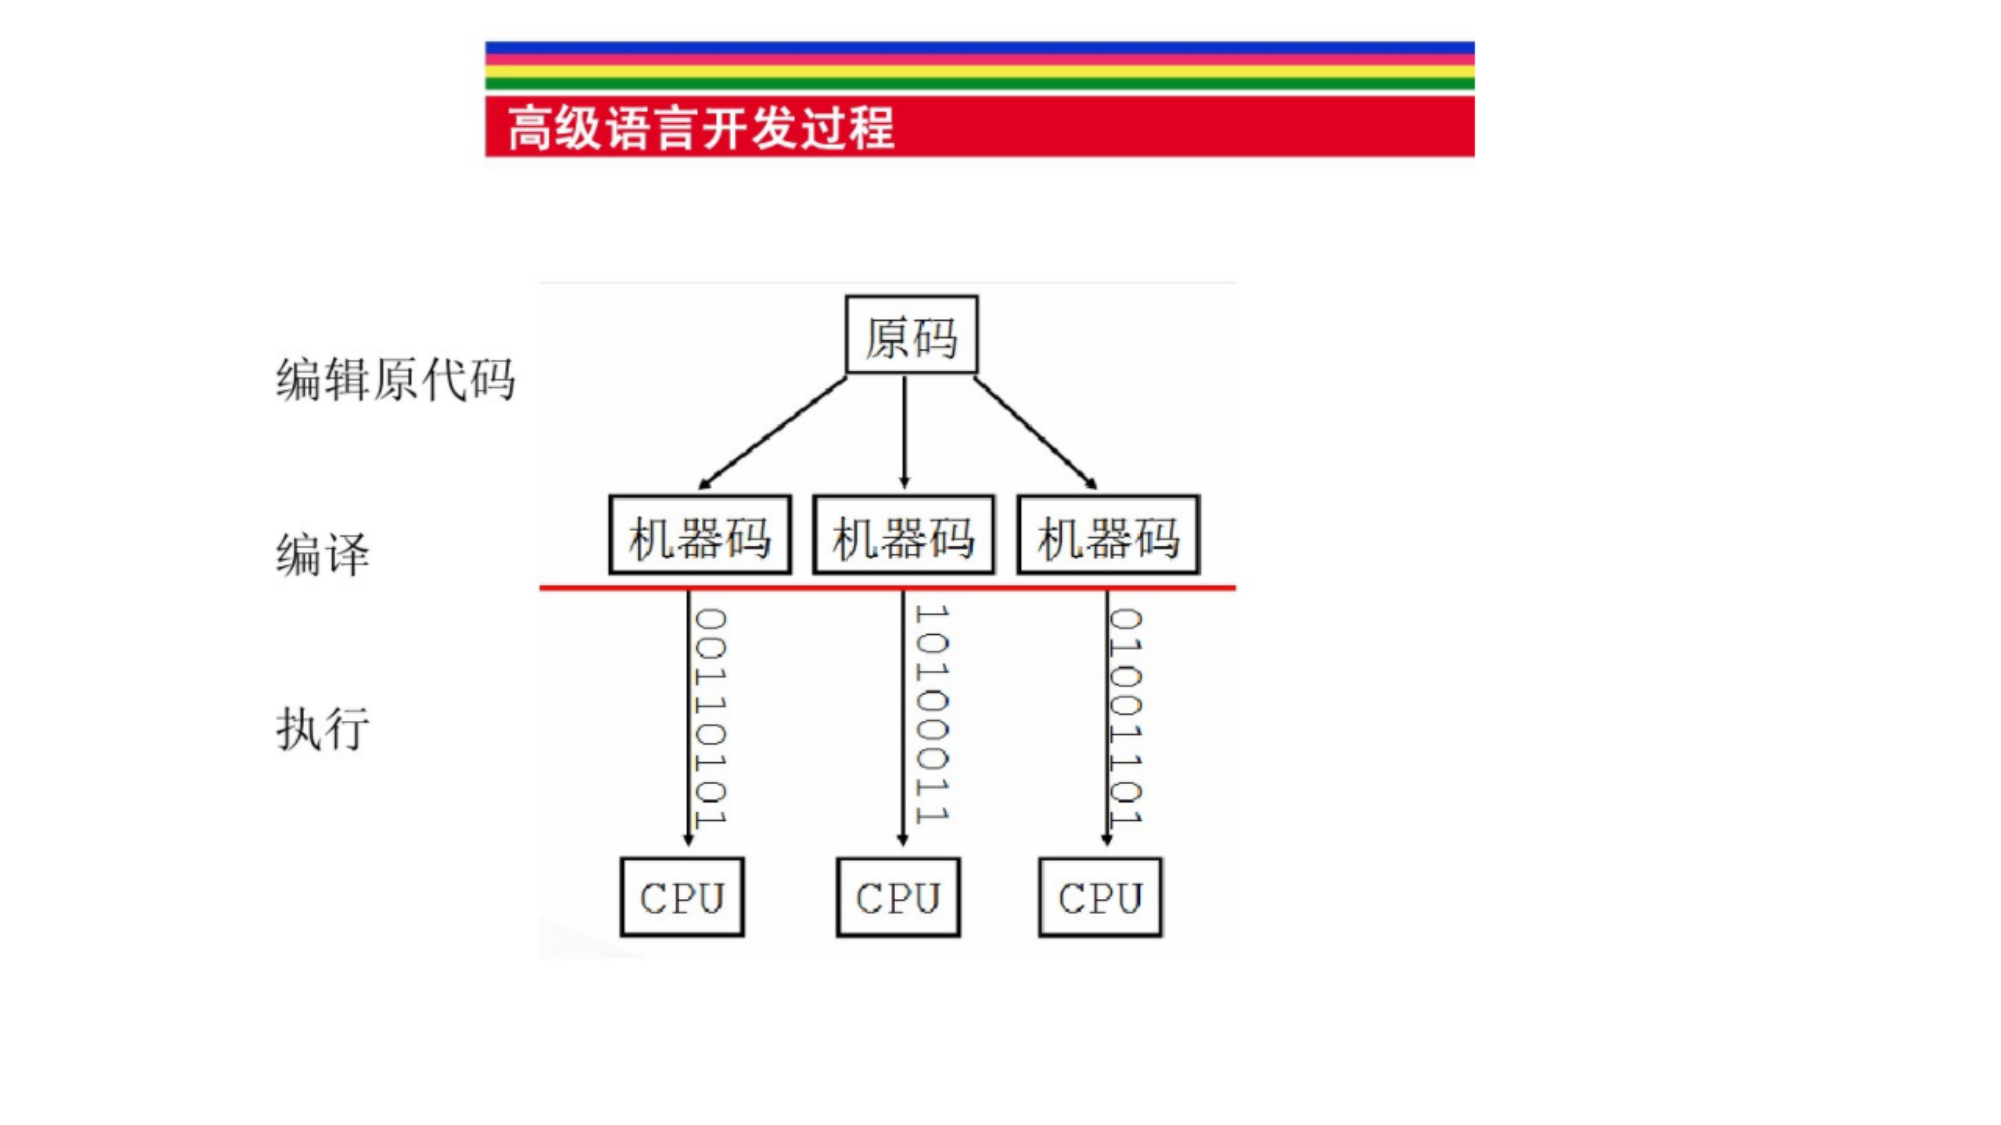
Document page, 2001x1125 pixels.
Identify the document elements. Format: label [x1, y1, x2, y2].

picture [113, 26, 1494, 1006]
